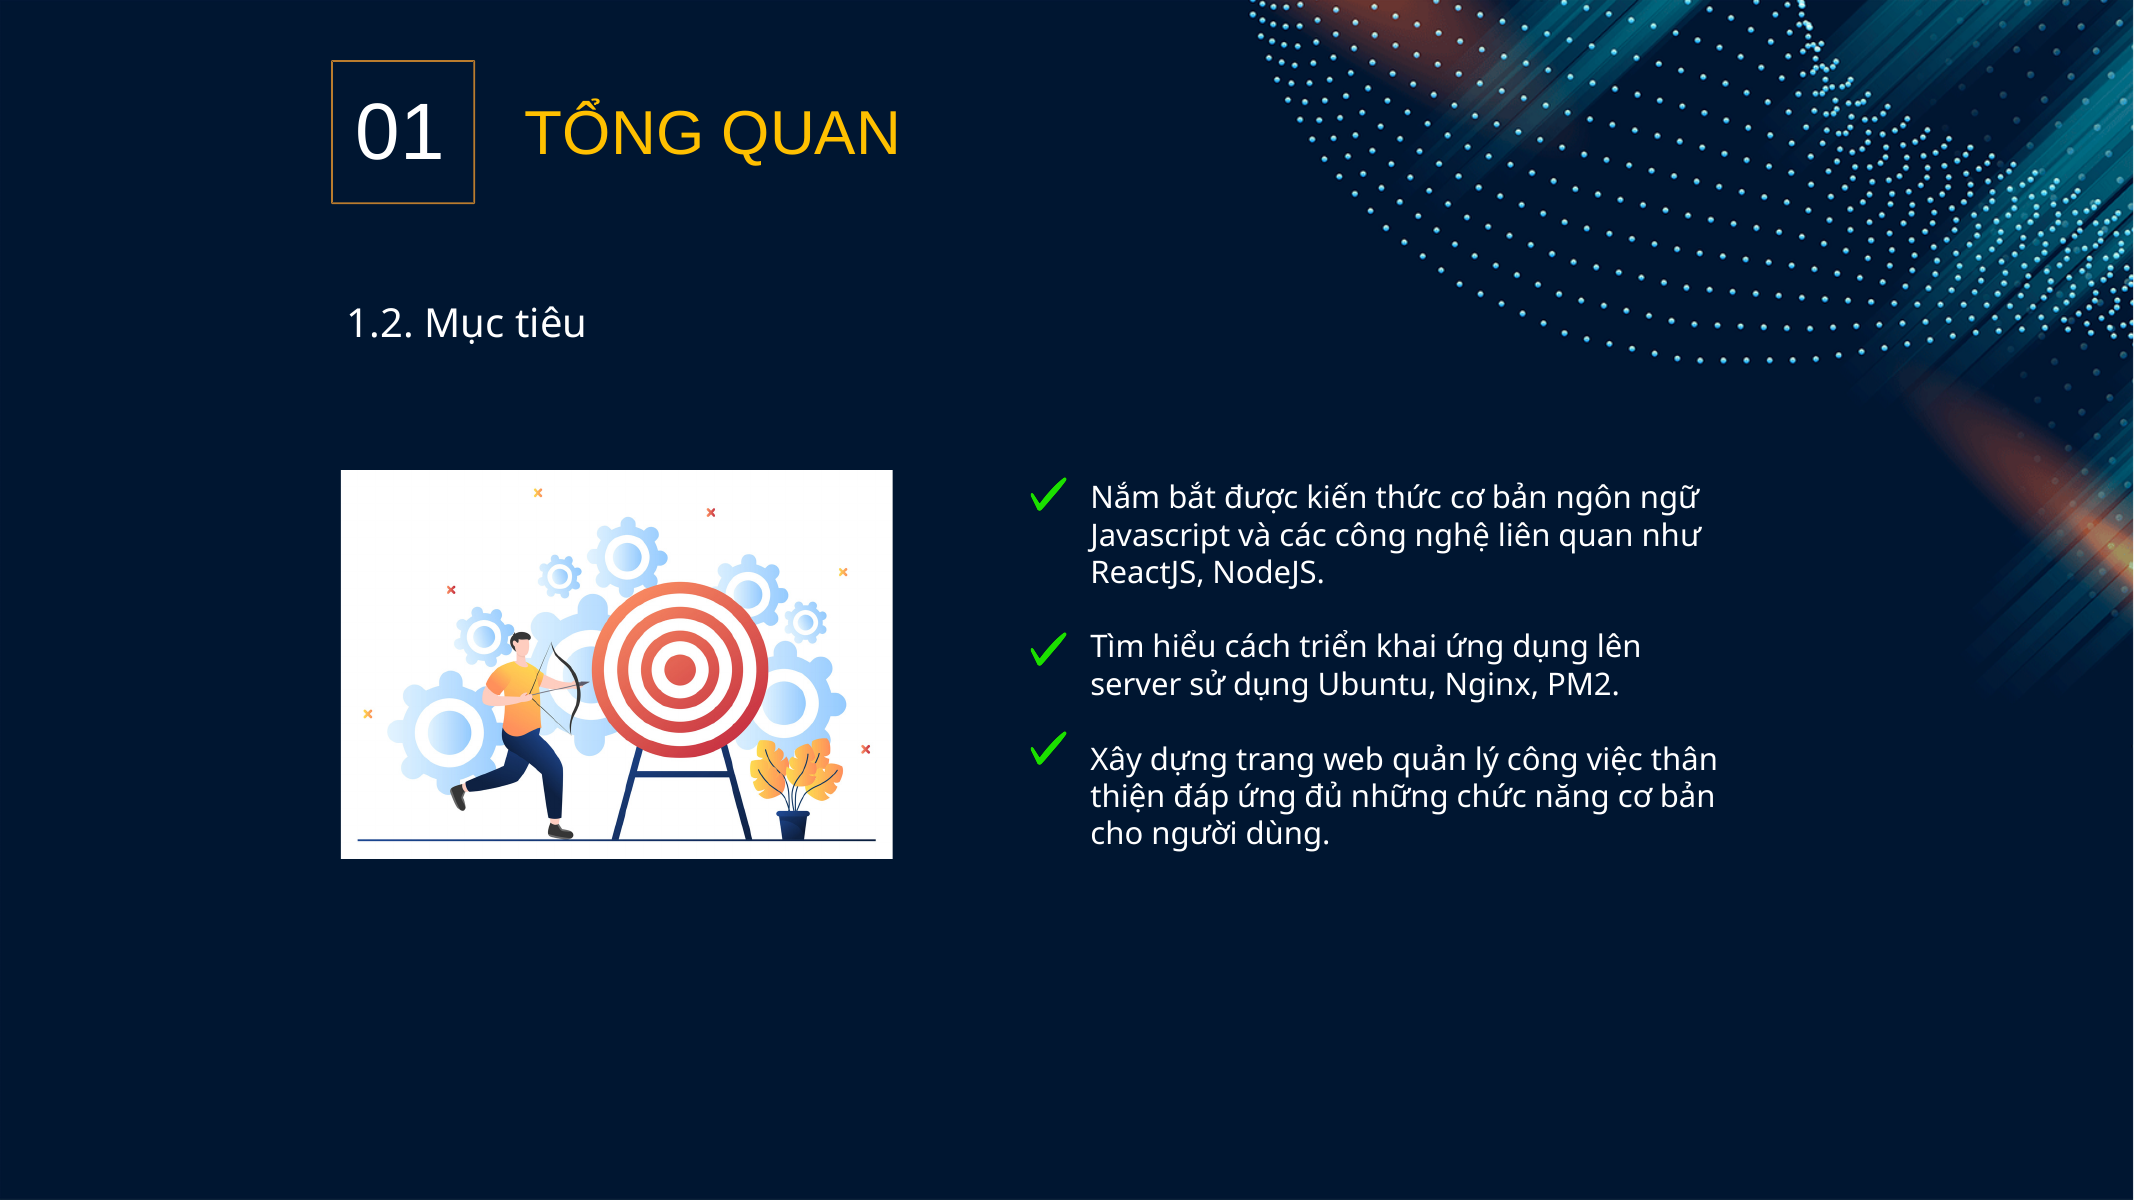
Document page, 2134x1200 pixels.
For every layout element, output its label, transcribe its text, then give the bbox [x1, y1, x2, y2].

text_box [1030, 632, 1067, 666]
text_box [340, 470, 893, 859]
text_box TỔNG QUAN [524, 92, 1721, 167]
text_box [1030, 477, 1067, 511]
text_box [0, 0, 2134, 1200]
text_box Nắm bắt được kiến thức cơ bản ngôn ngữ Javascript và các công nghệ liên quan như ReactJS, NodeJS. Tìm hiểu cách triển khai ứng dụng lên server sử dụng Ubuntu, Nginx, PM2. Xây dựng trang web quản lý công việc thân thiện đáp ứng đủ những chức năng cơ bản cho người dùng. [1090, 477, 1721, 889]
text_box [1030, 731, 1067, 765]
text_box 1.2. Mục tiêu [346, 297, 750, 346]
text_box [330, 59, 476, 205]
